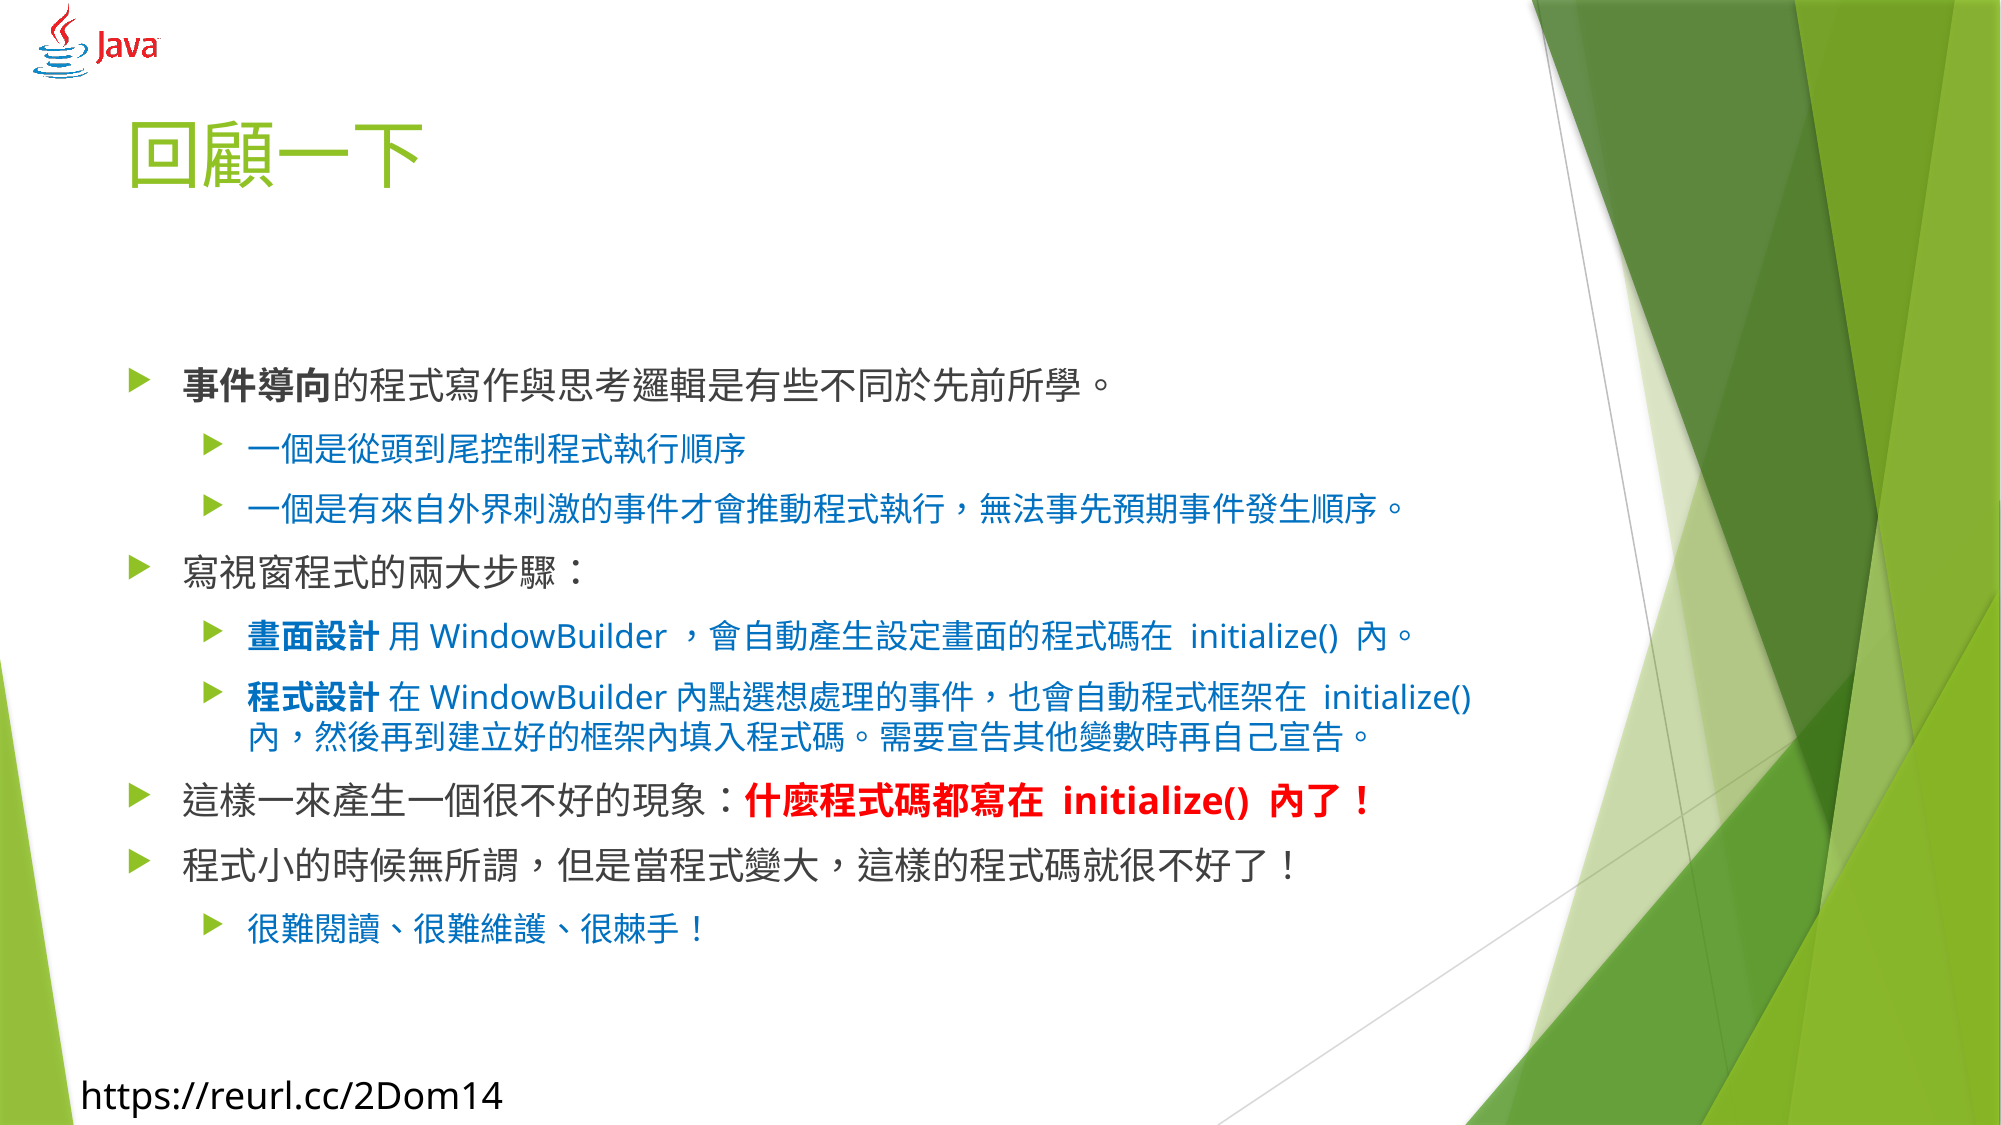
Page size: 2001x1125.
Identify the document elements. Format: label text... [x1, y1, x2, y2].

picture [27, 1, 165, 79]
list 事件導向的程式寫作與思考邏輯是有些不同於先前所學。 一個是從頭到尾控制程式執行順序 一個是有來自外界刺激的事件才會推動程式執行，無法事先預期事件發生順序。 寫視窗程式的兩大步驟： 畫面設計 用WindowBuilder，會自動產生設定畫面的程式碼在 initialize() 內。 程式設計 在WindowBuilder內點選想處理的事件，也會自動程式框架在 initialize() 內，然後再到建立好的框架內填入程式碼。需要宣告其他變數時再自己宣告。 這樣一來產生一個很不好的現象：什麼程式碼都寫在 initialize() 內了！ 程式小的時候無所謂，但是當程式變大，這樣的程式碼就很不好了！ 很難閱讀、很難維護、很棘手！ [111, 354, 1522, 992]
title 回顧一下 [111, 99, 1522, 317]
